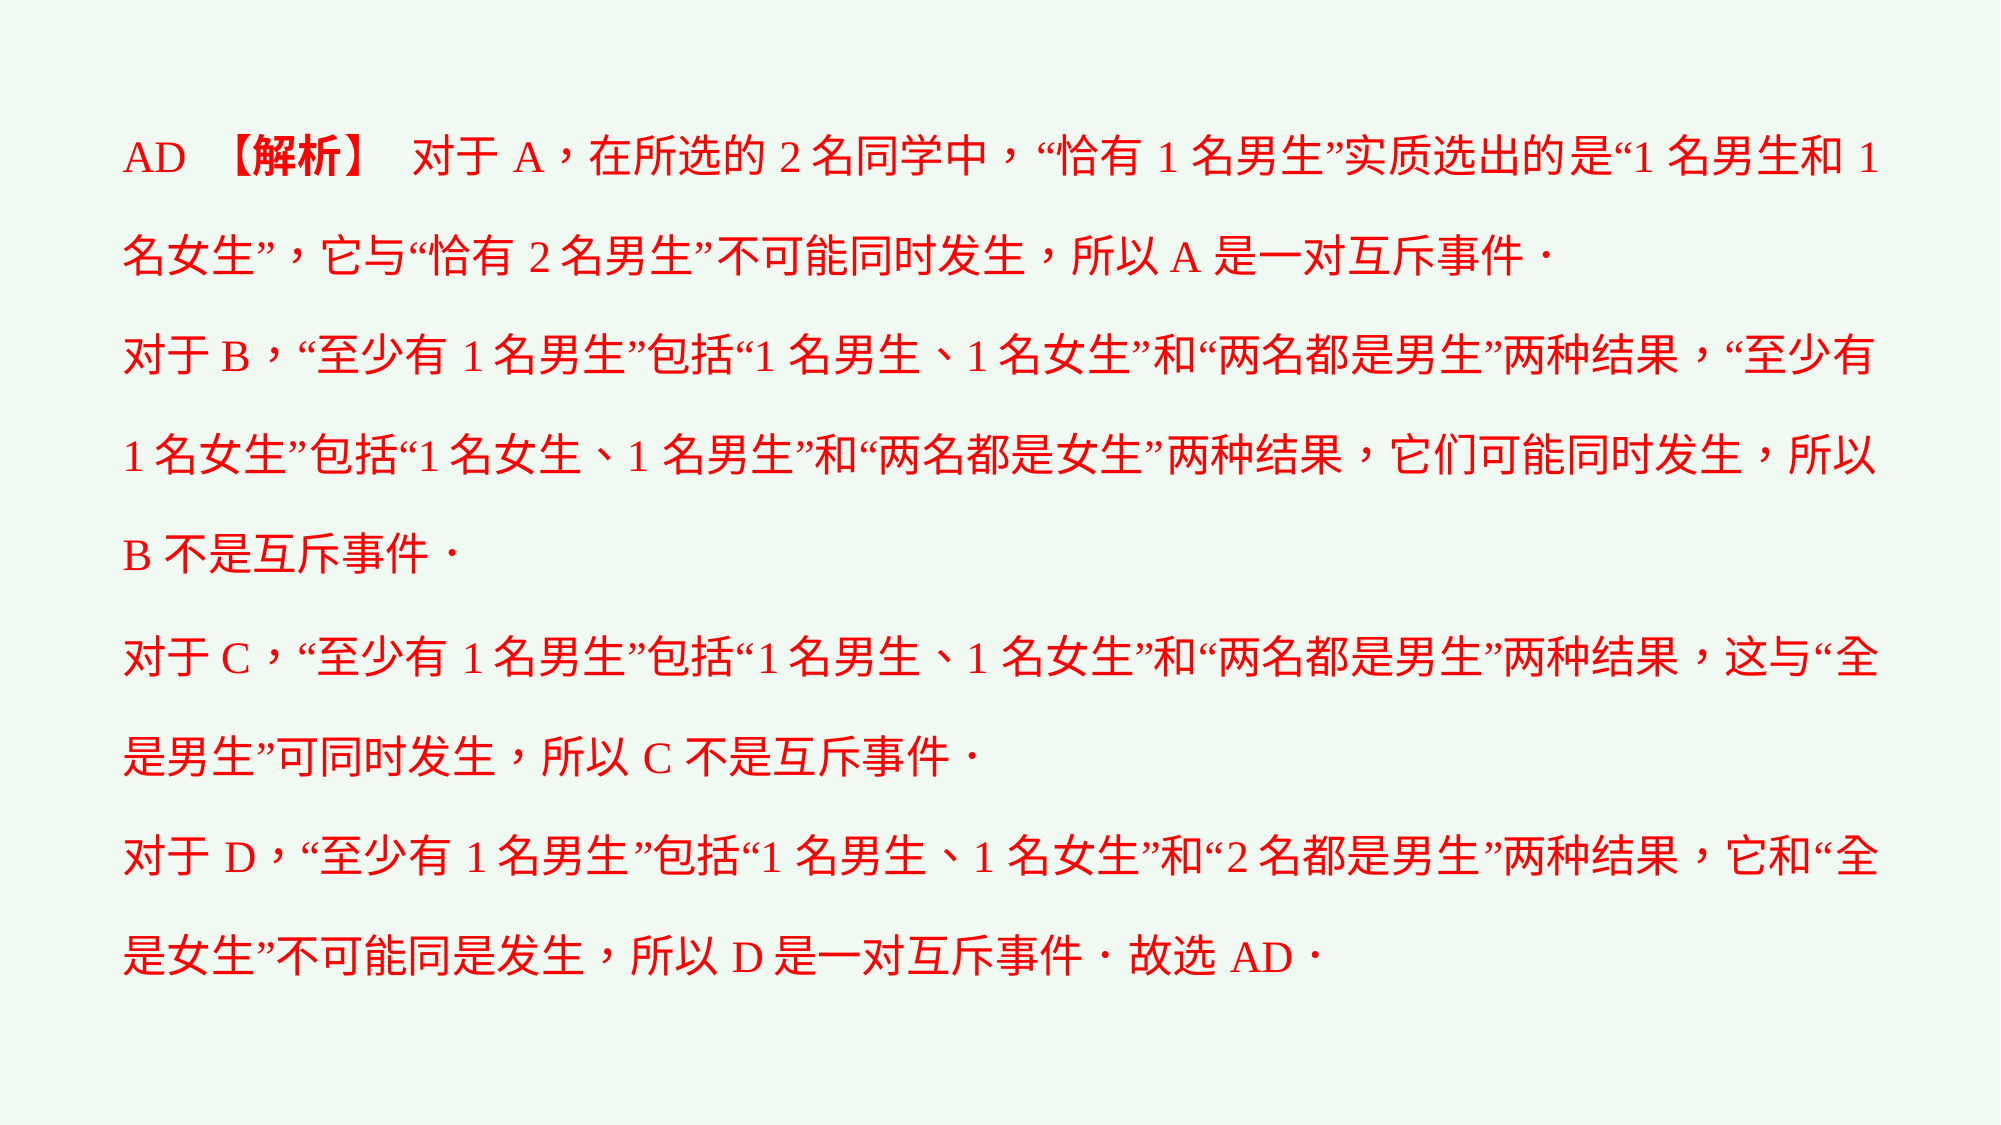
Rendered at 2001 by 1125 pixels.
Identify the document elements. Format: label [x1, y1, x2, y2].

text_box [122, 104, 1881, 1075]
